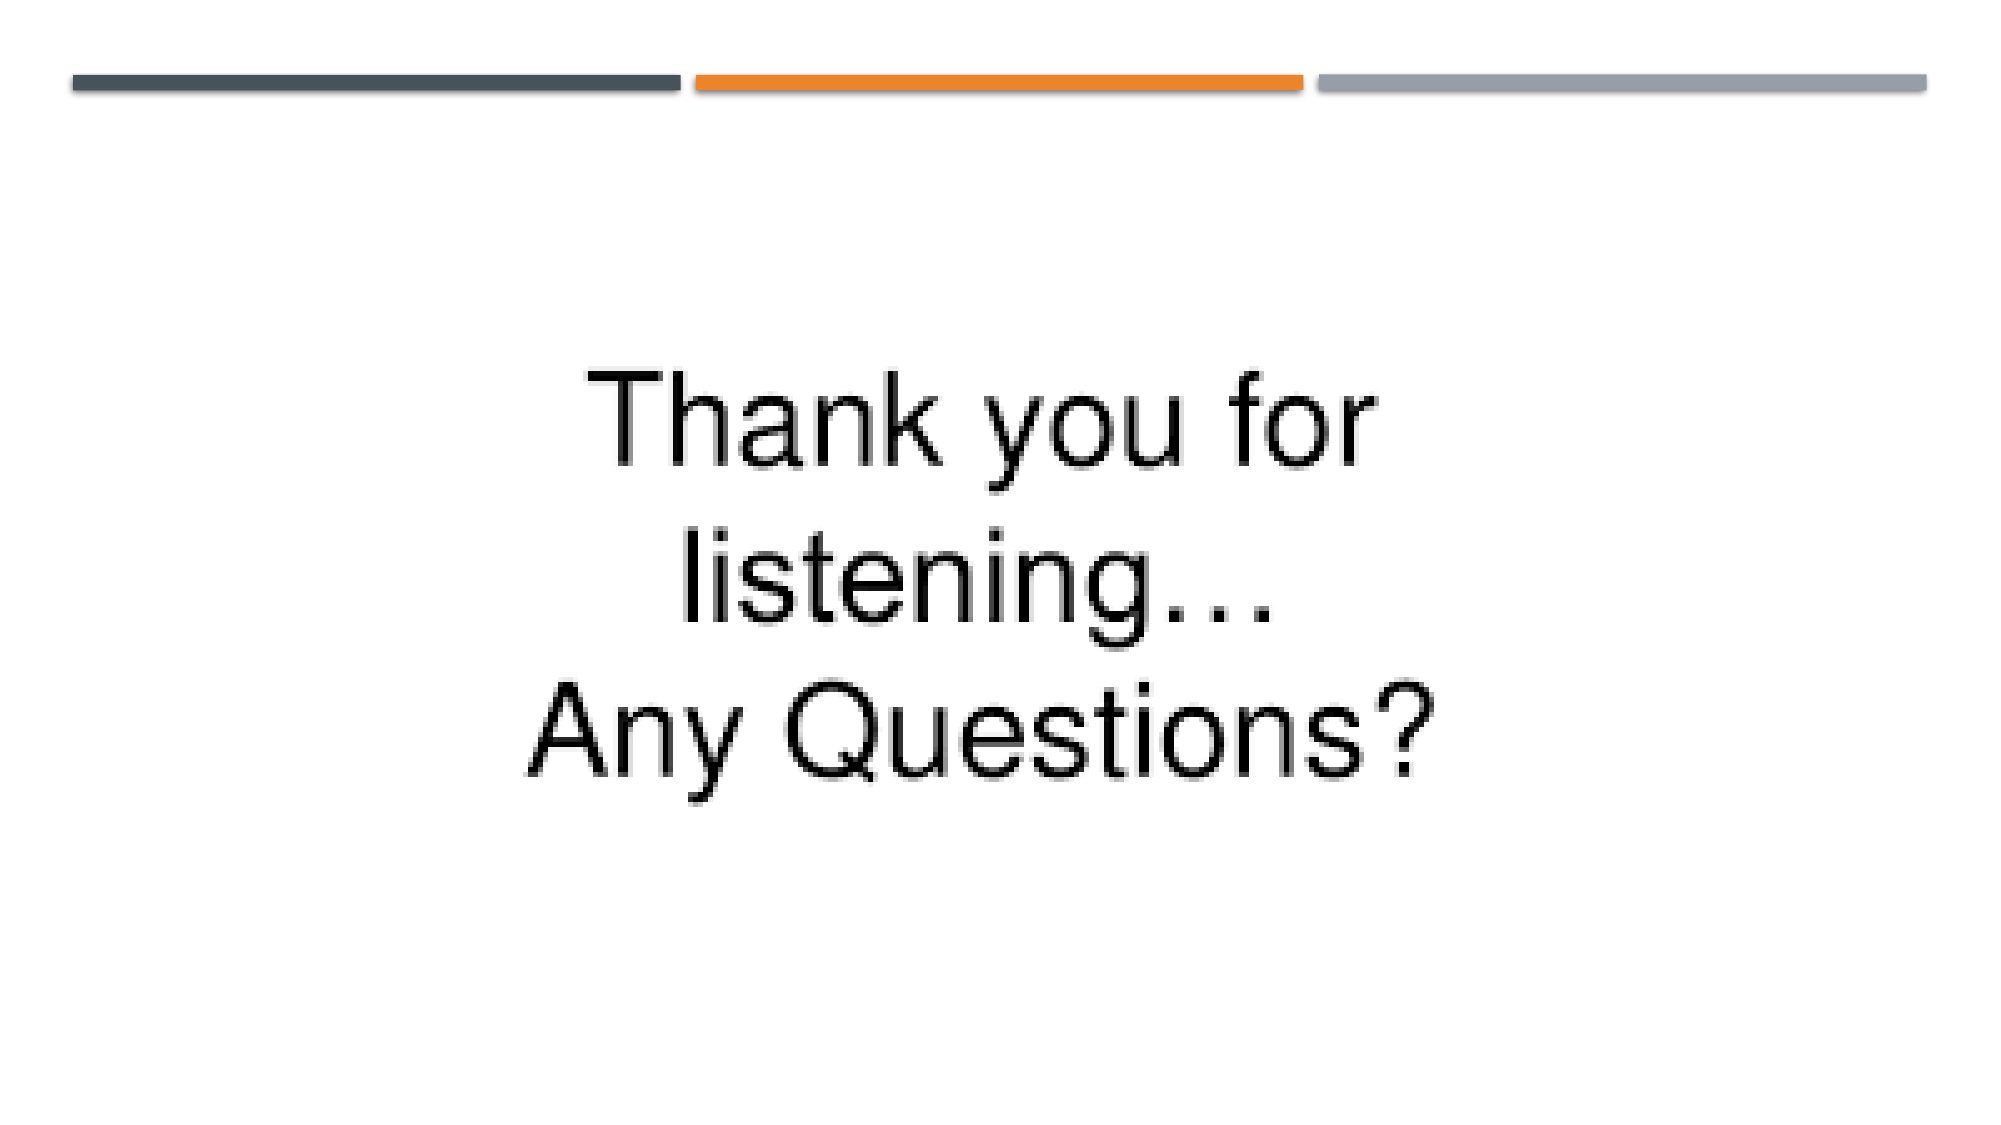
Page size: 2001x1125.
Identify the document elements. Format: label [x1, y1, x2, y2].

picture [332, 130, 1630, 1103]
